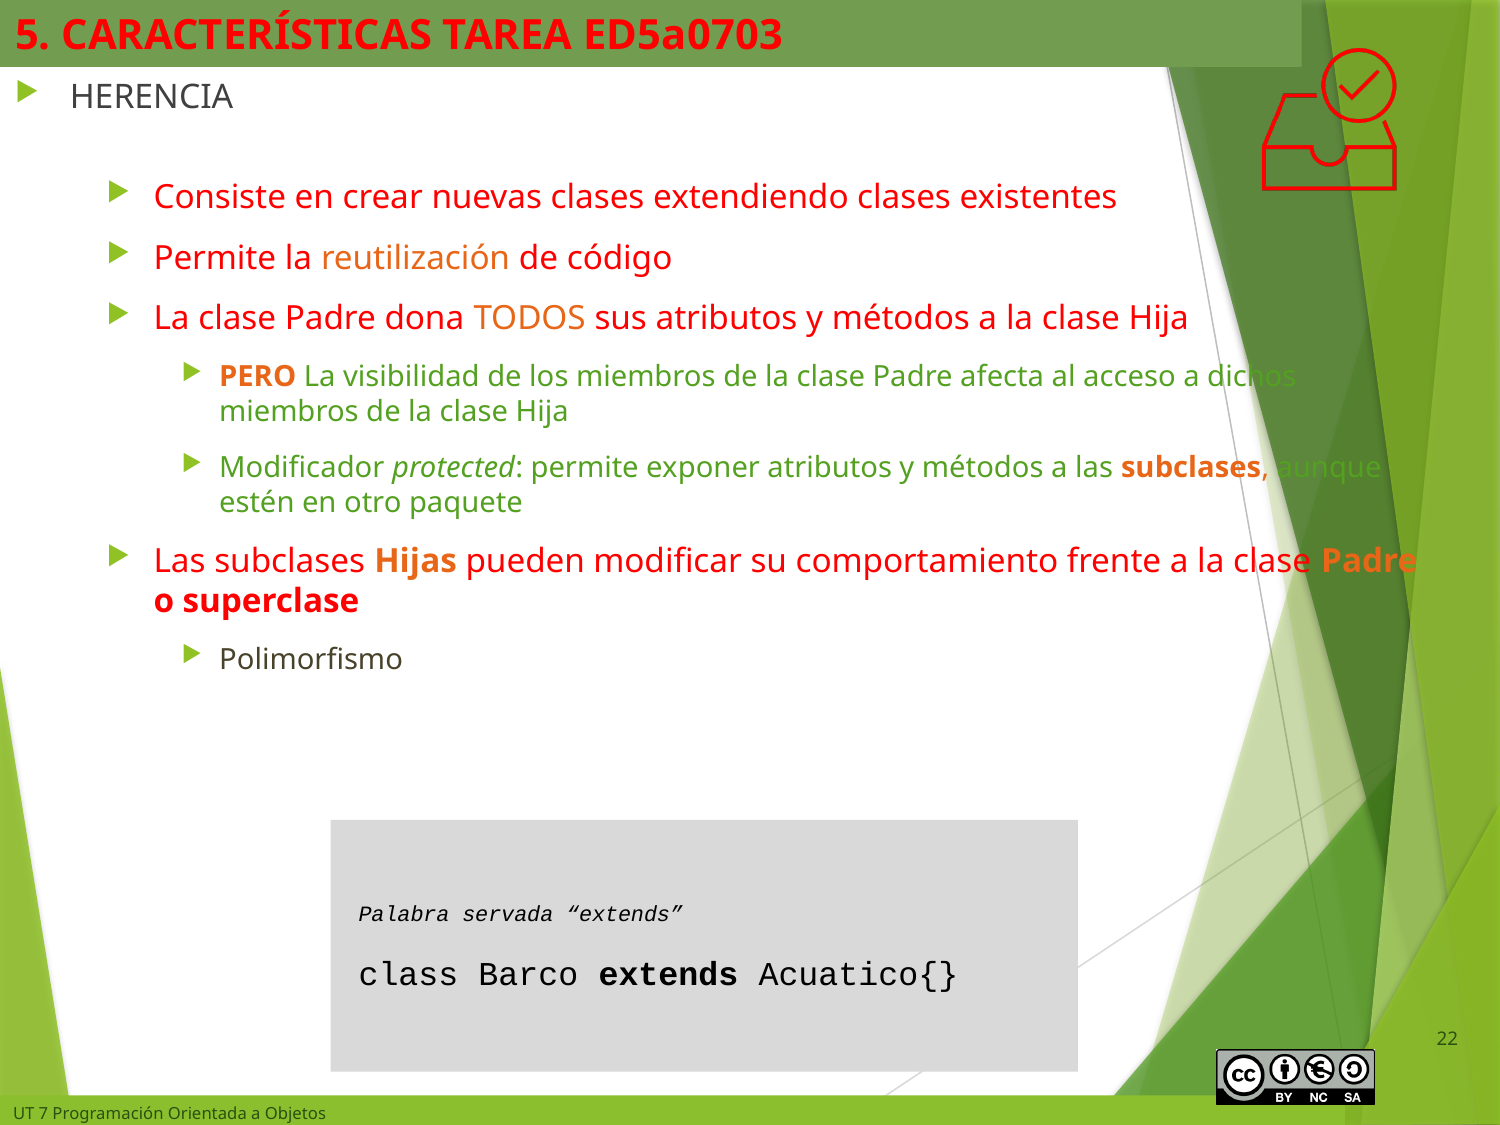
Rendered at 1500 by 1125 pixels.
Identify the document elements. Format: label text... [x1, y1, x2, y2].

picture [1302, 24, 1424, 101]
slide_number 22 [1445, 1009, 1474, 1070]
list Consiste en crear nuevas clases extendiendo clases existentes Permite la reutilización de código La clase Padre dona TODOS sus atributos y métodos a la clase Hija PERO La visibilidad de los miembros de la clase Padre afecta al acceso a dichos miembros de la clase Hija Modificador protected: permite exponer atributos y métodos a las subclases, aunque estén en otro paquete Las subclases Hijas pueden modificar su comportamiento frente a la clase Padre o superclase Polimorfismo [16, 101, 1445, 1082]
list HERENCIA [0, 66, 1406, 123]
picture [1216, 1082, 1375, 1105]
title 5. CARACTERÍSTICAS TAREA ED5a0703 [0, 0, 1302, 66]
text_box Palabra servada “extends” class Barco extends Acuatico{} [330, 819, 1078, 1072]
